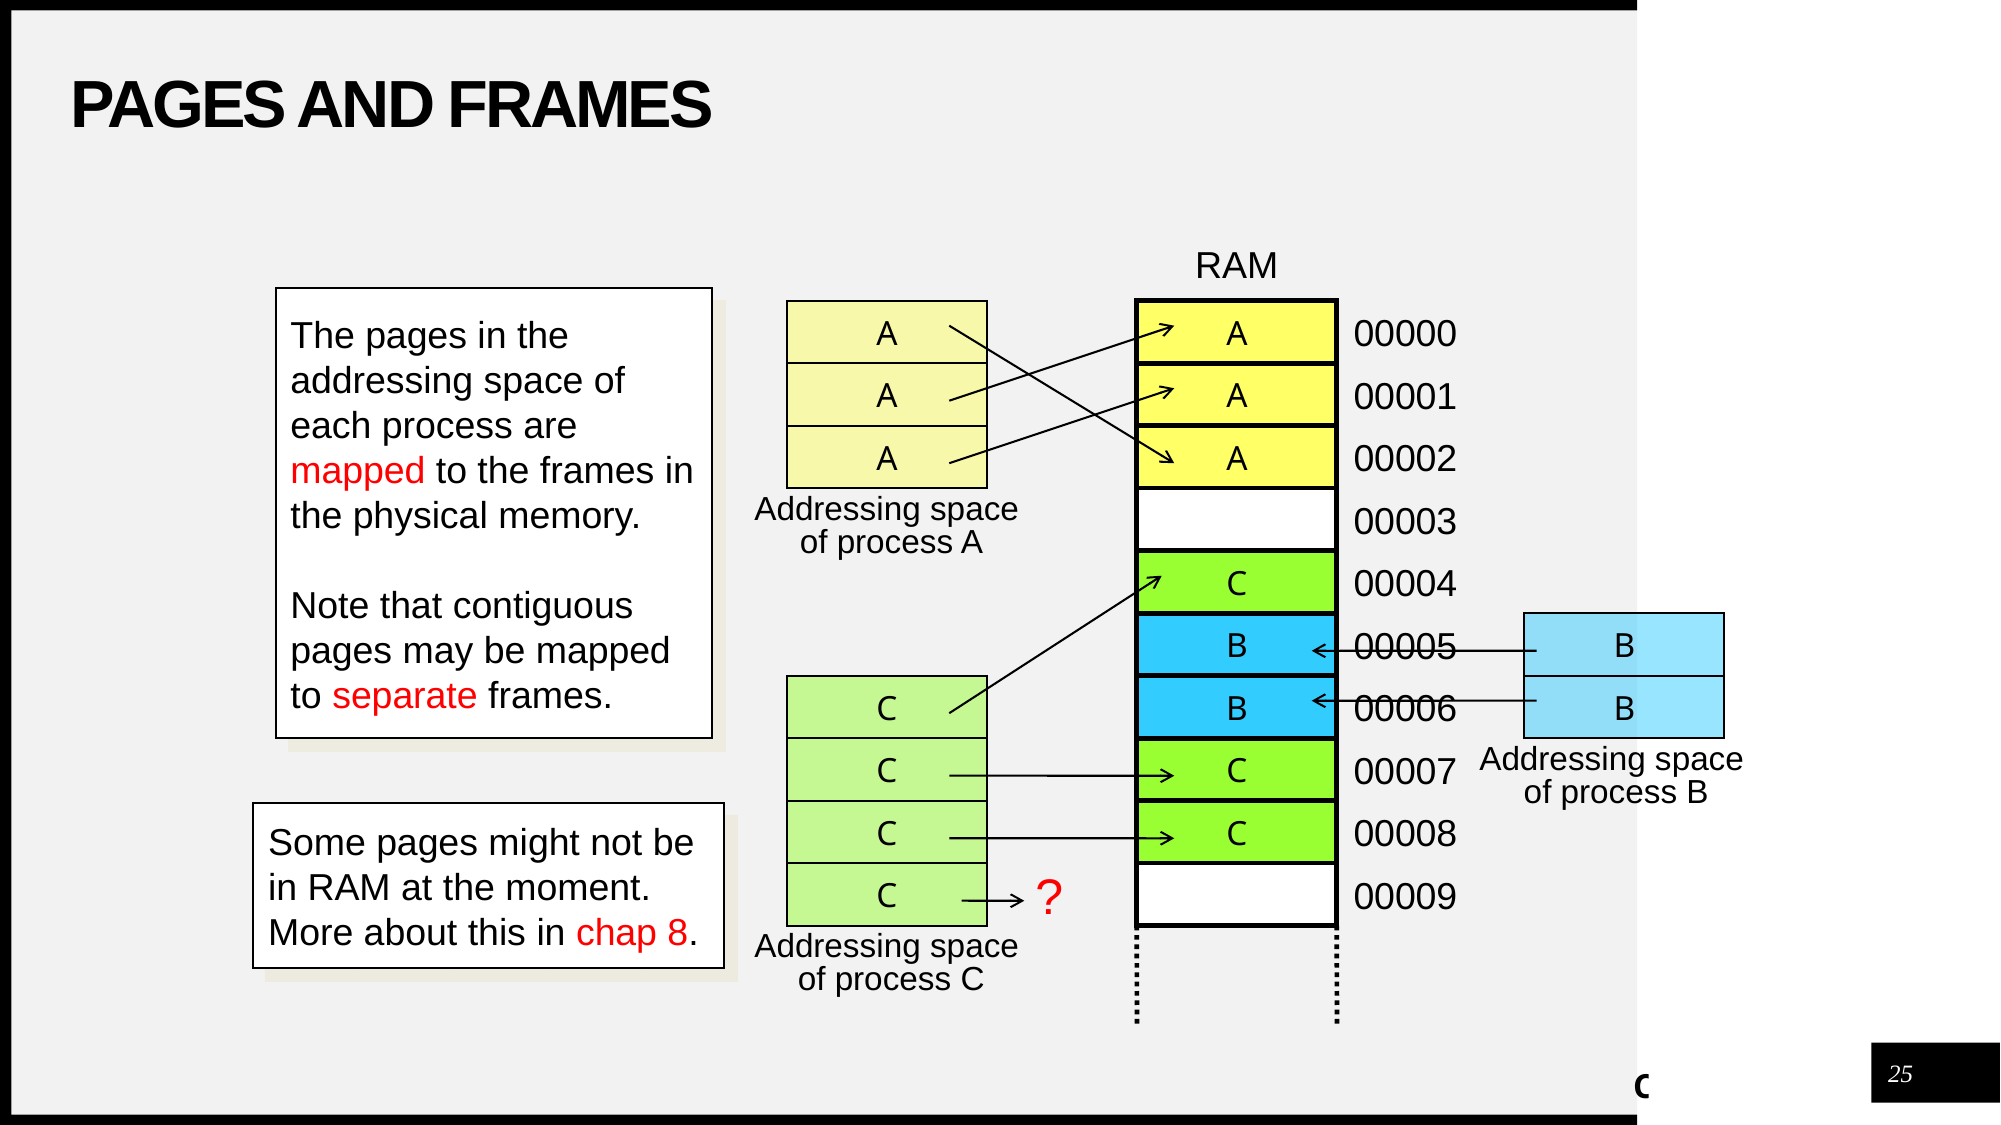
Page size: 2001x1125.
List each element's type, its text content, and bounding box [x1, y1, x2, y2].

text_box 00008 [1337, 800, 1475, 863]
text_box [786, 300, 987, 489]
text_box 00005 [1337, 651, 1475, 675]
text_box A [1136, 425, 1337, 488]
text_box Some pages might not be in RAM at the moment. More about this in chap 8. [253, 802, 724, 968]
text_box A [1136, 363, 1337, 425]
text_box The pages in the addressing space of each process are mapped to the frames in the physical memory. Note that contiguous pages may be mapped to separate frames. [275, 288, 712, 739]
text_box [987, 575, 1162, 689]
text_box C [1136, 551, 1337, 613]
text_box 00005 [1337, 613, 1475, 650]
title Pages and Frames [70, 70, 1569, 142]
text_box [1029, 323, 1175, 374]
text_box B [1136, 675, 1337, 739]
text_box [987, 348, 1175, 464]
text_box ? [1024, 863, 1075, 926]
text_box 00001 [1337, 363, 1475, 425]
text_box 00009 [1337, 863, 1475, 926]
text_box Addressing space of process C [786, 926, 987, 1001]
text_box C [1136, 800, 1337, 863]
text_box C [1136, 739, 1337, 800]
text_box Addressing space of process A [786, 489, 987, 564]
text_box [1136, 488, 1337, 551]
text_box 00006 [1337, 675, 1475, 700]
text_box RAM [1136, 225, 1337, 301]
text_box B [1136, 613, 1337, 675]
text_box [1524, 613, 1725, 739]
text_box 00003 [1337, 488, 1475, 550]
text_box 00002 [1337, 425, 1475, 488]
text_box 00000 [1337, 300, 1475, 363]
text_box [786, 675, 987, 926]
text_box Addressing space of process B [1511, 738, 1712, 814]
text_box A [1136, 301, 1337, 363]
text_box 00004 [1337, 550, 1475, 613]
text_box 00007 [1337, 738, 1475, 800]
text_box 00006 [1337, 701, 1475, 738]
slide_number 25 [1877, 1050, 1924, 1096]
text_box [1136, 863, 1337, 926]
